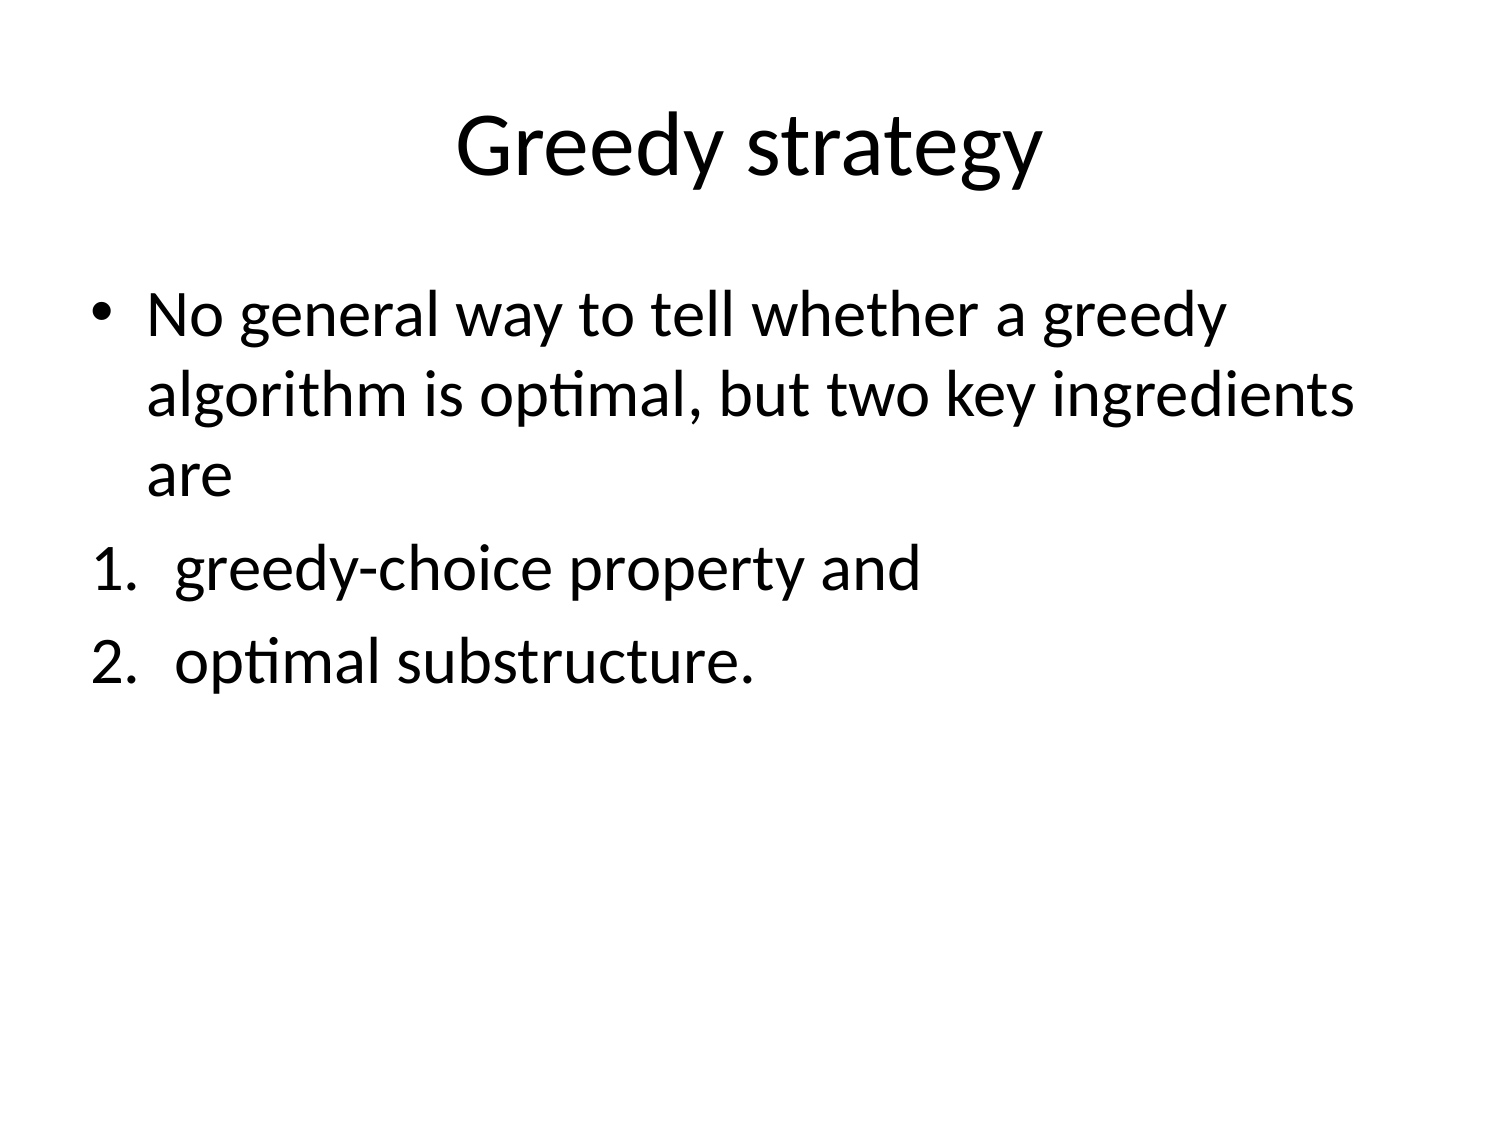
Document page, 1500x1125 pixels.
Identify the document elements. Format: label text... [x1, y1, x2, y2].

title Greedy strategy [75, 45, 1425, 233]
list No general way to tell whether a greedy algorithm is optimal, but two key ingredients are greedy-choice property and optimal substructure. [75, 262, 1425, 1005]
